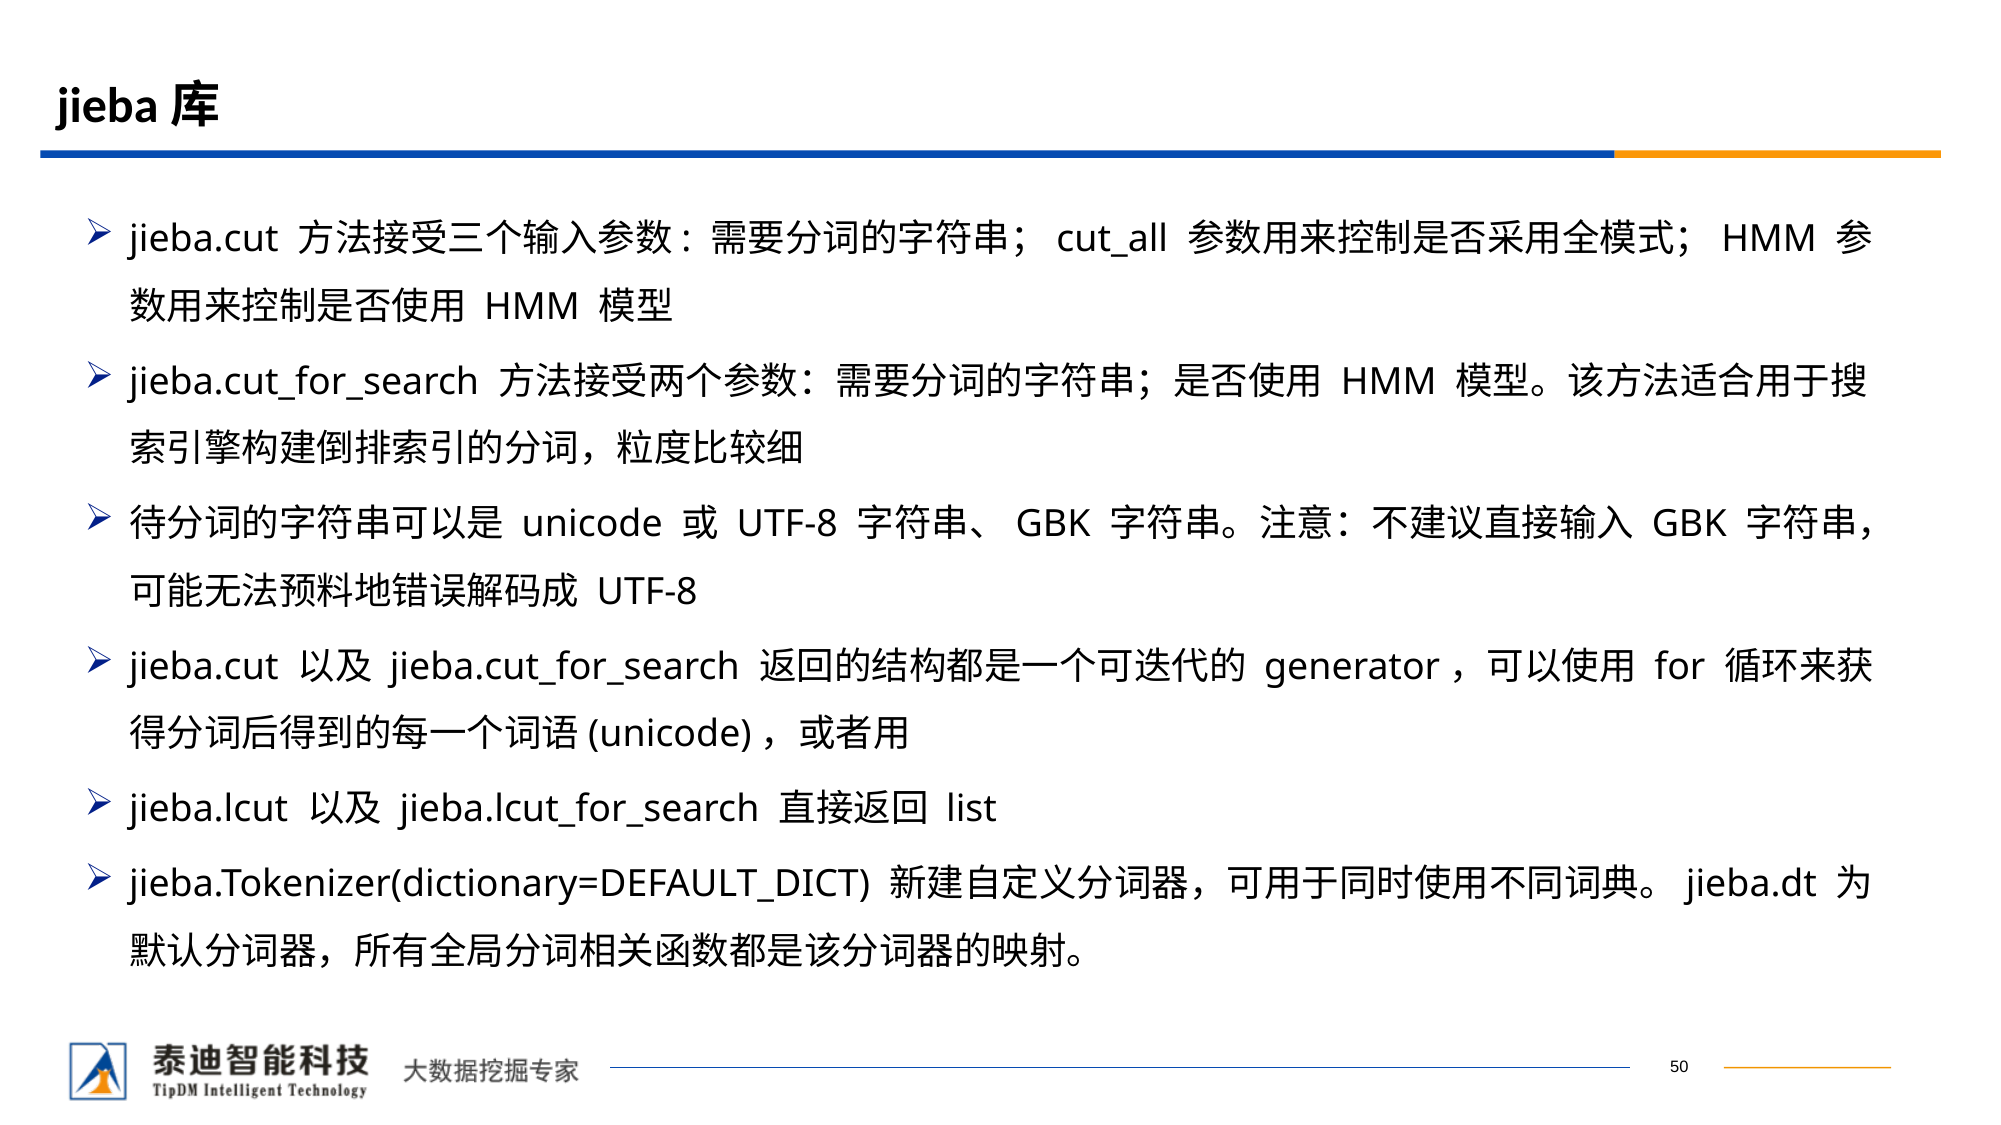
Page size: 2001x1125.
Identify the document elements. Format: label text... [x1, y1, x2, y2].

title jieba库 [41, 58, 1842, 146]
picture [40, 1028, 617, 1107]
list jieba.cut 方法接受三个输入参数: 需要分词的字符串；cut_all 参数用来控制是否采用全模式；HMM 参数用来控制是否使用 HMM 模型 jieba.cut_for_search 方法接受两个参数：需要分词的字符串；是否使用 HMM 模型。该方法适合用于搜索引擎构建倒排索引的分词，粒度比较细 待分词的字符串可以是 unicode 或 UTF-8 字符串、GBK 字符串。注意：不建议直接输入 GBK 字符串，可能无法预料地错误解码成 UTF-8 jieba.cut 以及 jieba.cut_for_search 返回的结构都是一个可迭代的 generator，可以使用 for 循环来获得分词后得到的每一个词语(unicode)，或者用 jieba.lcut 以及 jieba.lcut_for_search 直接返回 list jieba.Tokenizer(dictionary=DEFAULT_DICT) 新建自定义分词器，可用于同时使用不同词典。jieba.dt 为默认分词器，所有全局分词相关函数都是该分词器的映射。 [69, 184, 1892, 1003]
